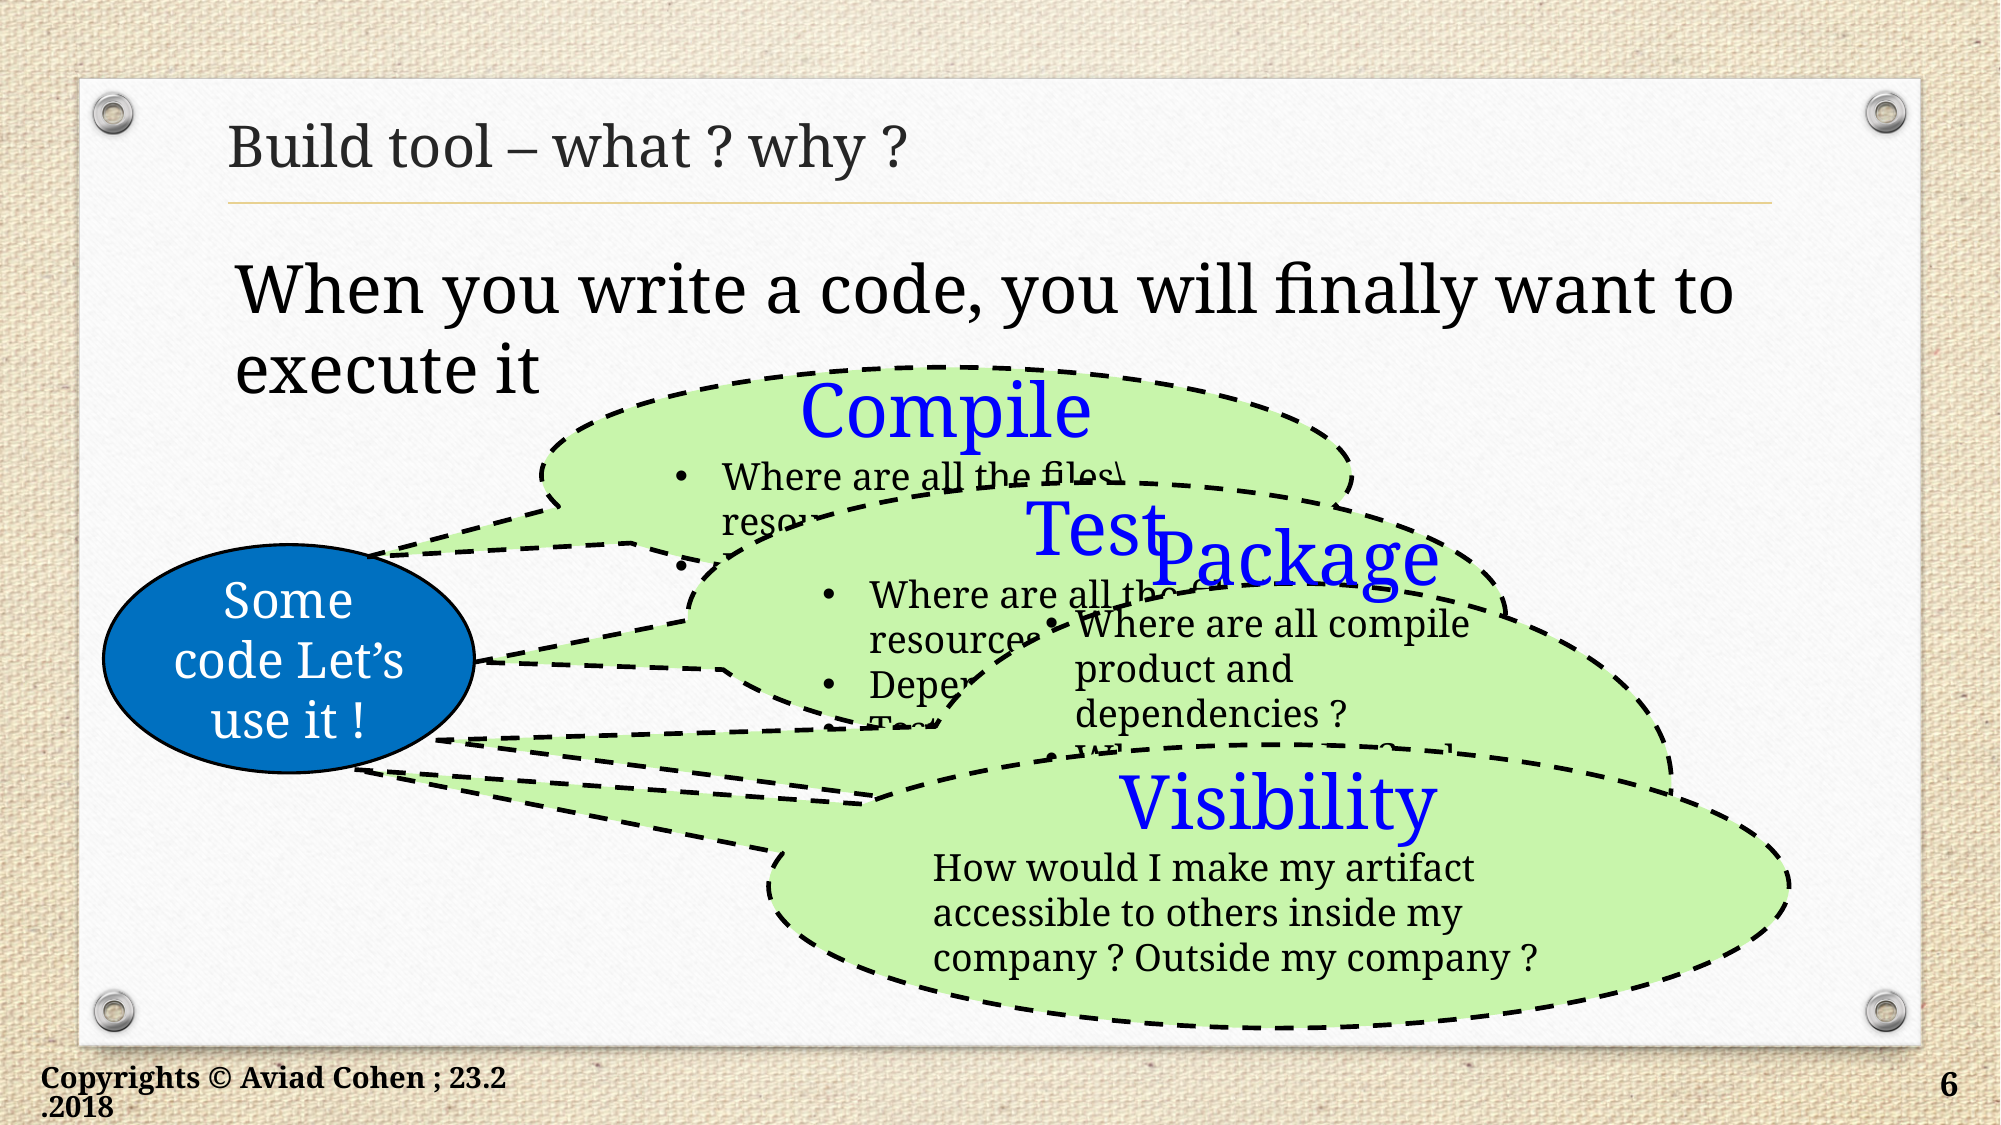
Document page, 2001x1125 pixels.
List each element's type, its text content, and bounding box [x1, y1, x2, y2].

text_box Test Where are all the files\resources ? Dependencies ? Test runner ? [474, 481, 1507, 728]
slide_number 6 [1884, 1063, 1974, 1109]
text_box Compile Where are all the files\resources ? Dependencies ? [366, 365, 1354, 565]
title Build tool – what ? why ? [212, 101, 1788, 188]
text_box Some code Let’s use it ! [102, 543, 476, 775]
text_box Package Where are all compile product and dependencies ? What type is the final artifact ? How to create it ? How to name it ? [435, 582, 1673, 798]
text_box Visibility How would I make my artifact accessible to others inside my company ? Outside my company ? [354, 743, 1791, 1030]
footer Copyrights © Aviad Cohen ; 23.2.2018 [25, 1056, 528, 1103]
picture [0, 0, 2001, 1125]
text_box When you write a code, you will finally want to execute it [219, 239, 1790, 414]
